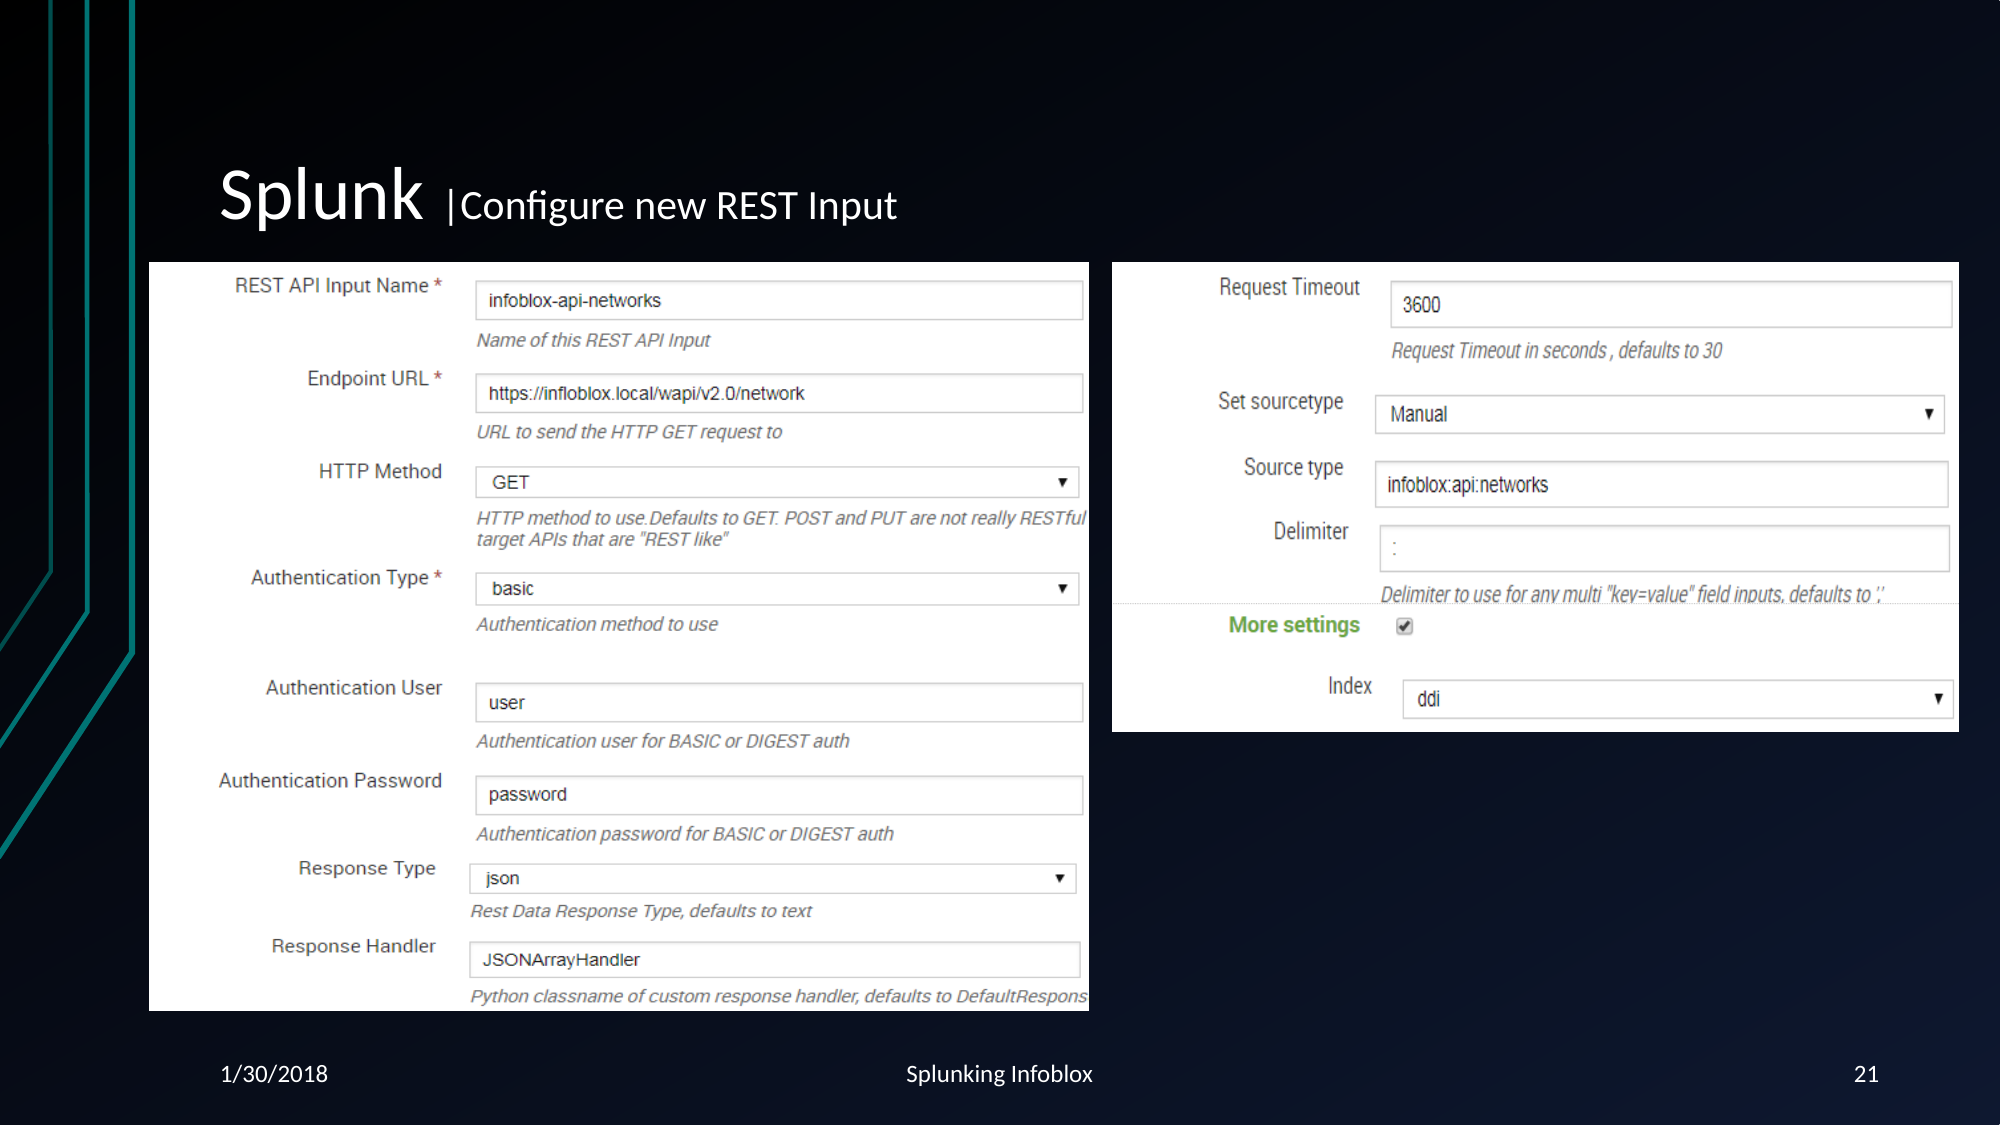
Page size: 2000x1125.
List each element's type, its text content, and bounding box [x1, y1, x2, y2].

title Splunk |Configure new REST Input [199, 45, 1900, 246]
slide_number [199, 1042, 566, 1103]
slide_number 21 [1732, 1042, 1900, 1103]
picture [149, 262, 1089, 1011]
footer Splunking Infoblox [566, 1042, 1433, 1103]
picture [1111, 262, 1959, 733]
